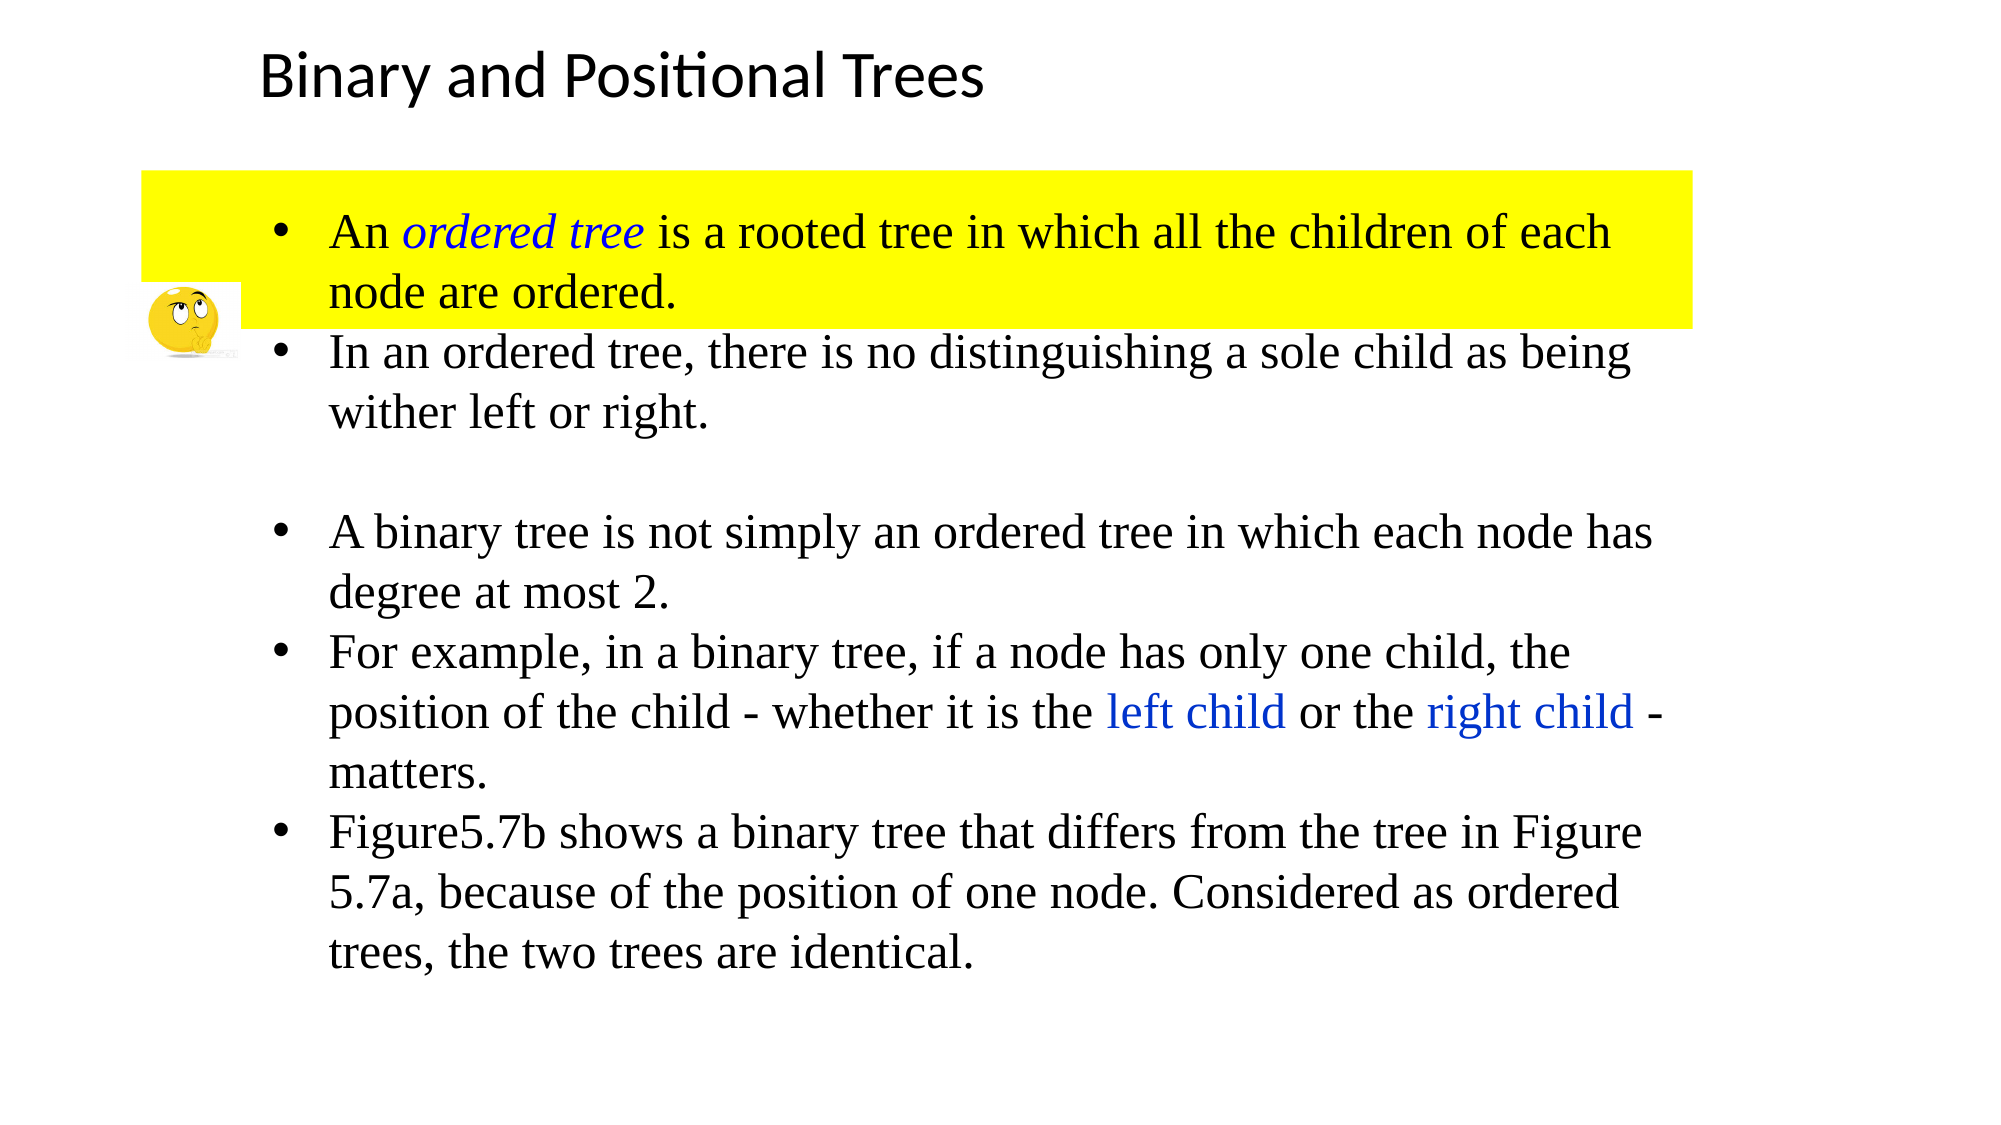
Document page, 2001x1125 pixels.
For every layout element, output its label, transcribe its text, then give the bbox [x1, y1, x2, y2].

picture [125, 282, 241, 361]
text_box [141, 170, 1693, 329]
text_box An ordered tree is a rooted tree in which all the children of each node are ordered. In an ordered tree, there is no distinguishing a sole child as being wither left or right. A binary tree is not simply an ordered tree in which each node has degree at most 2. For example, in a binary tree, if a node has only one child, the position of the child - whether it is the left child or the right child -matters. Figure5.7b shows a binary tree that differs from the tree in Figure 5.7a, because of the position of one node. Considered as ordered trees, the two trees are identical. [257, 191, 1679, 987]
text_box Binary and Positional Trees [244, 23, 1002, 118]
